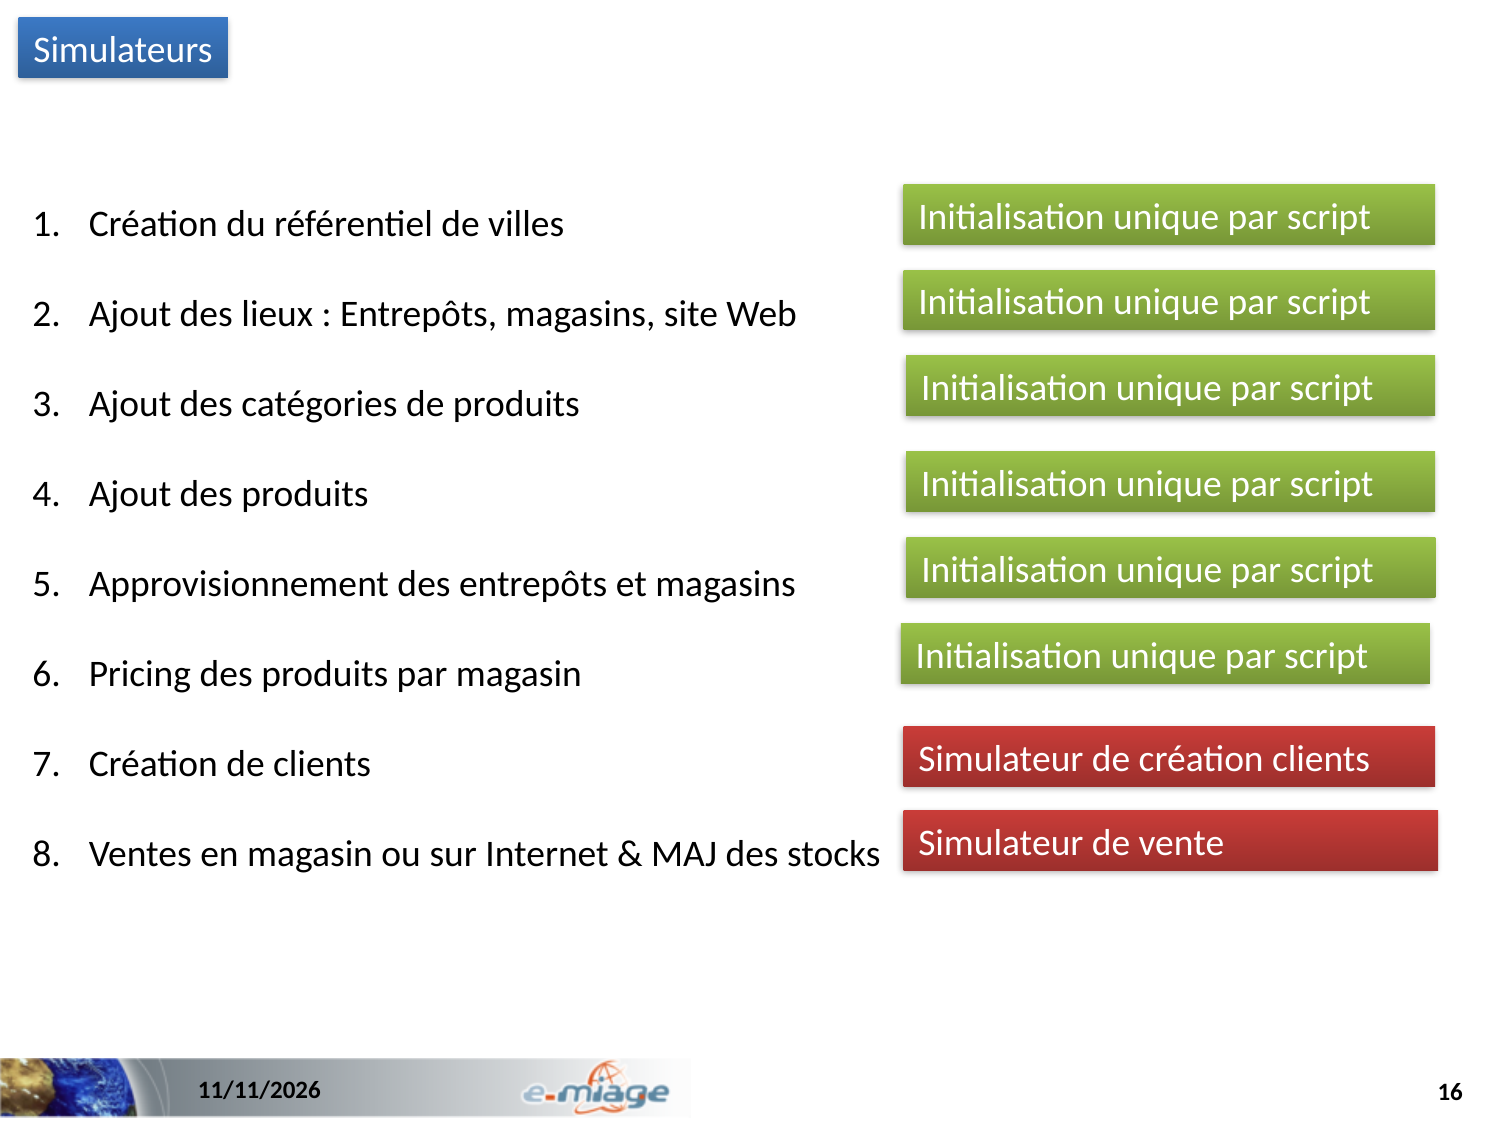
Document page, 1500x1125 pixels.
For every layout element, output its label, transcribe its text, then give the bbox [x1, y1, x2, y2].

picture [0, 1058, 691, 1118]
text_box Création du référentiel de villes Ajout des lieux : Entrepôts, magasins, site Web Ajout des catégories de produits Ajout des produits Approvisionnement des entrepôts et magasins Pricing des produits par magasin Création de clients Ventes en magasin ou sur Internet & MAJ des stocks [17, 146, 1043, 881]
text_box Initialisation unique par script [906, 537, 1436, 598]
text_box Initialisation unique par script [906, 355, 1436, 416]
text_box Initialisation unique par script [906, 451, 1436, 512]
text_box Simulateur de création clients [903, 726, 1436, 787]
text_box Simulateur de vente [903, 810, 1439, 871]
text_box Initialisation unique par script [900, 623, 1430, 684]
text_box Initialisation unique par script [903, 184, 1436, 245]
text_box Initialisation unique par script [903, 270, 1436, 330]
text_box Simulateurs [18, 17, 228, 78]
